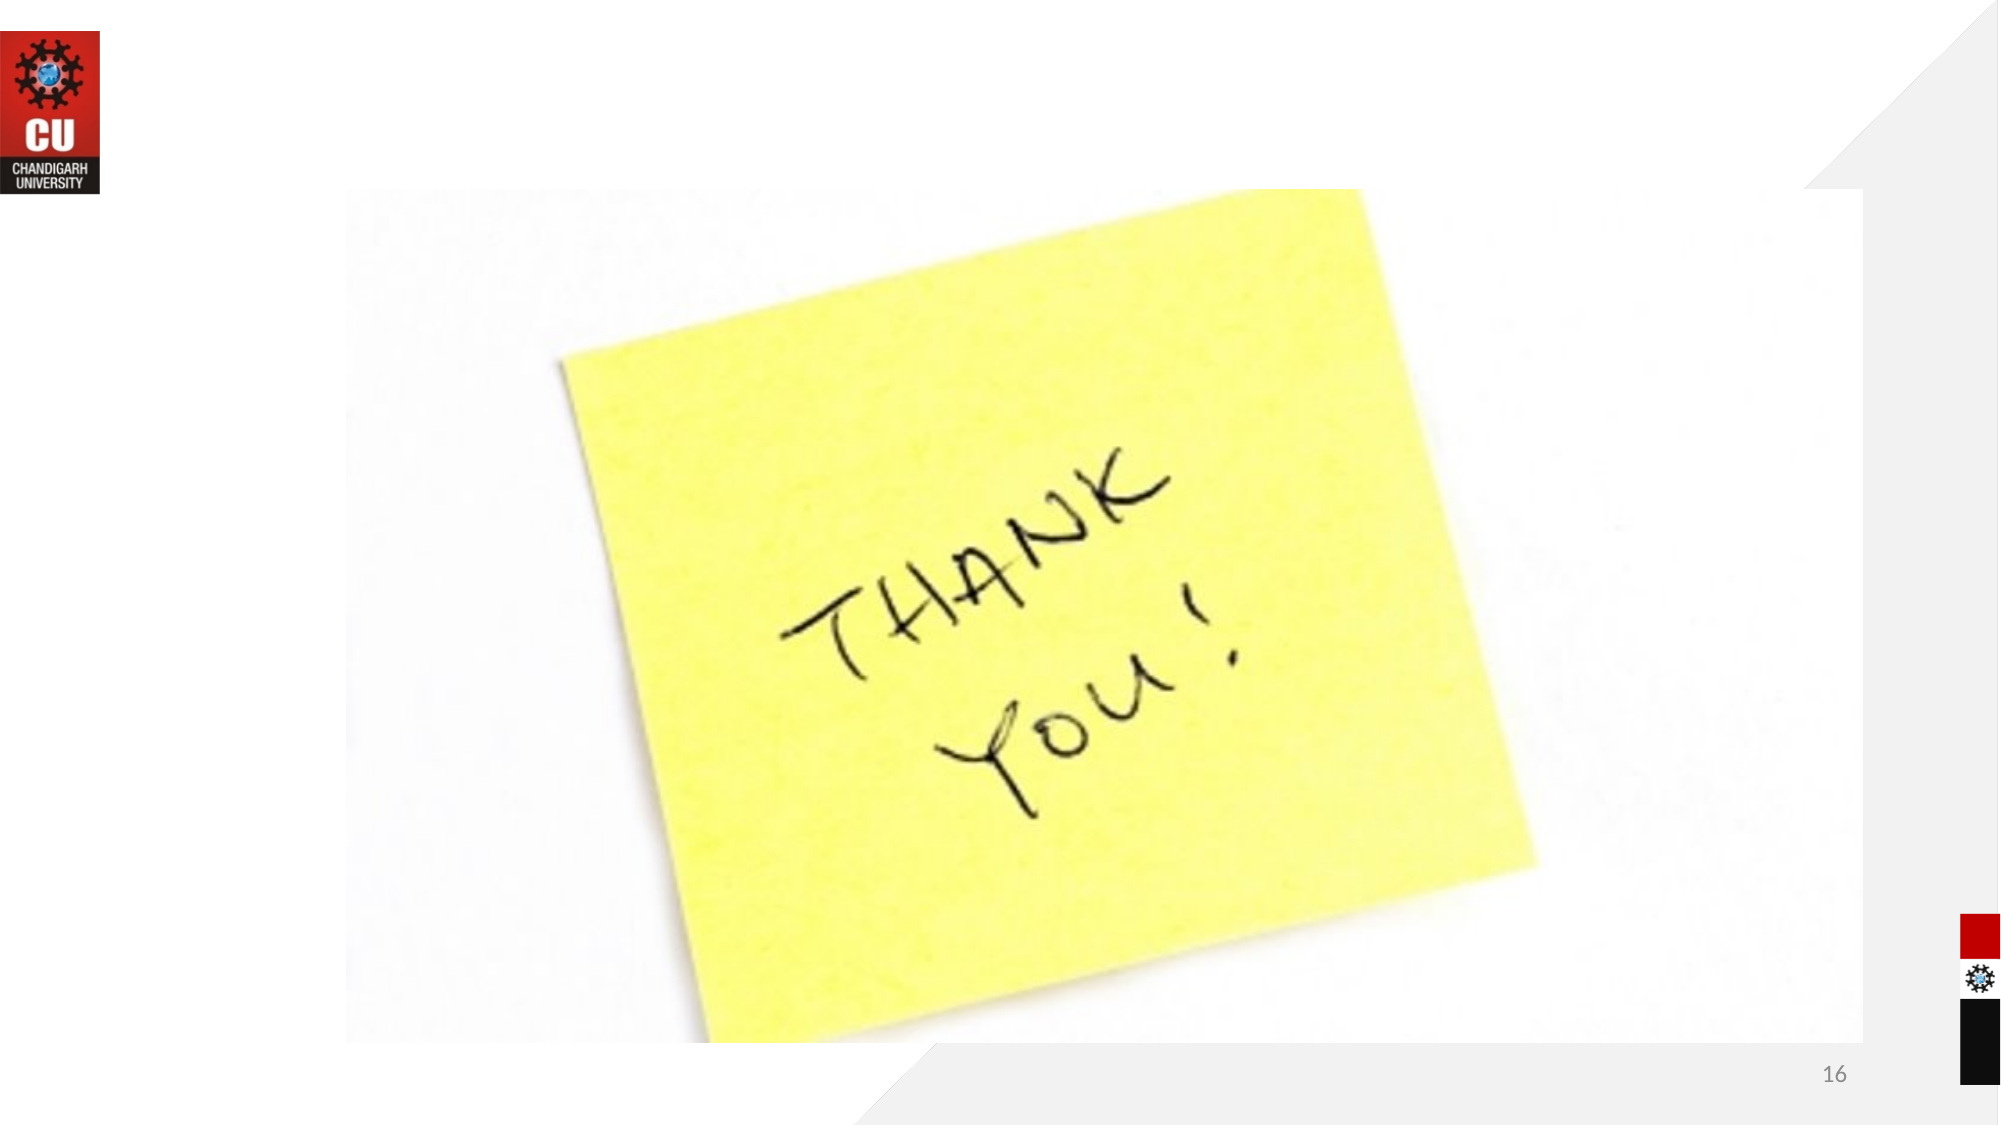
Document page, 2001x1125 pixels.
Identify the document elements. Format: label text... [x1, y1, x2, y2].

slide_number 16 [1412, 1043, 1863, 1103]
picture [0, 0, 2001, 1125]
